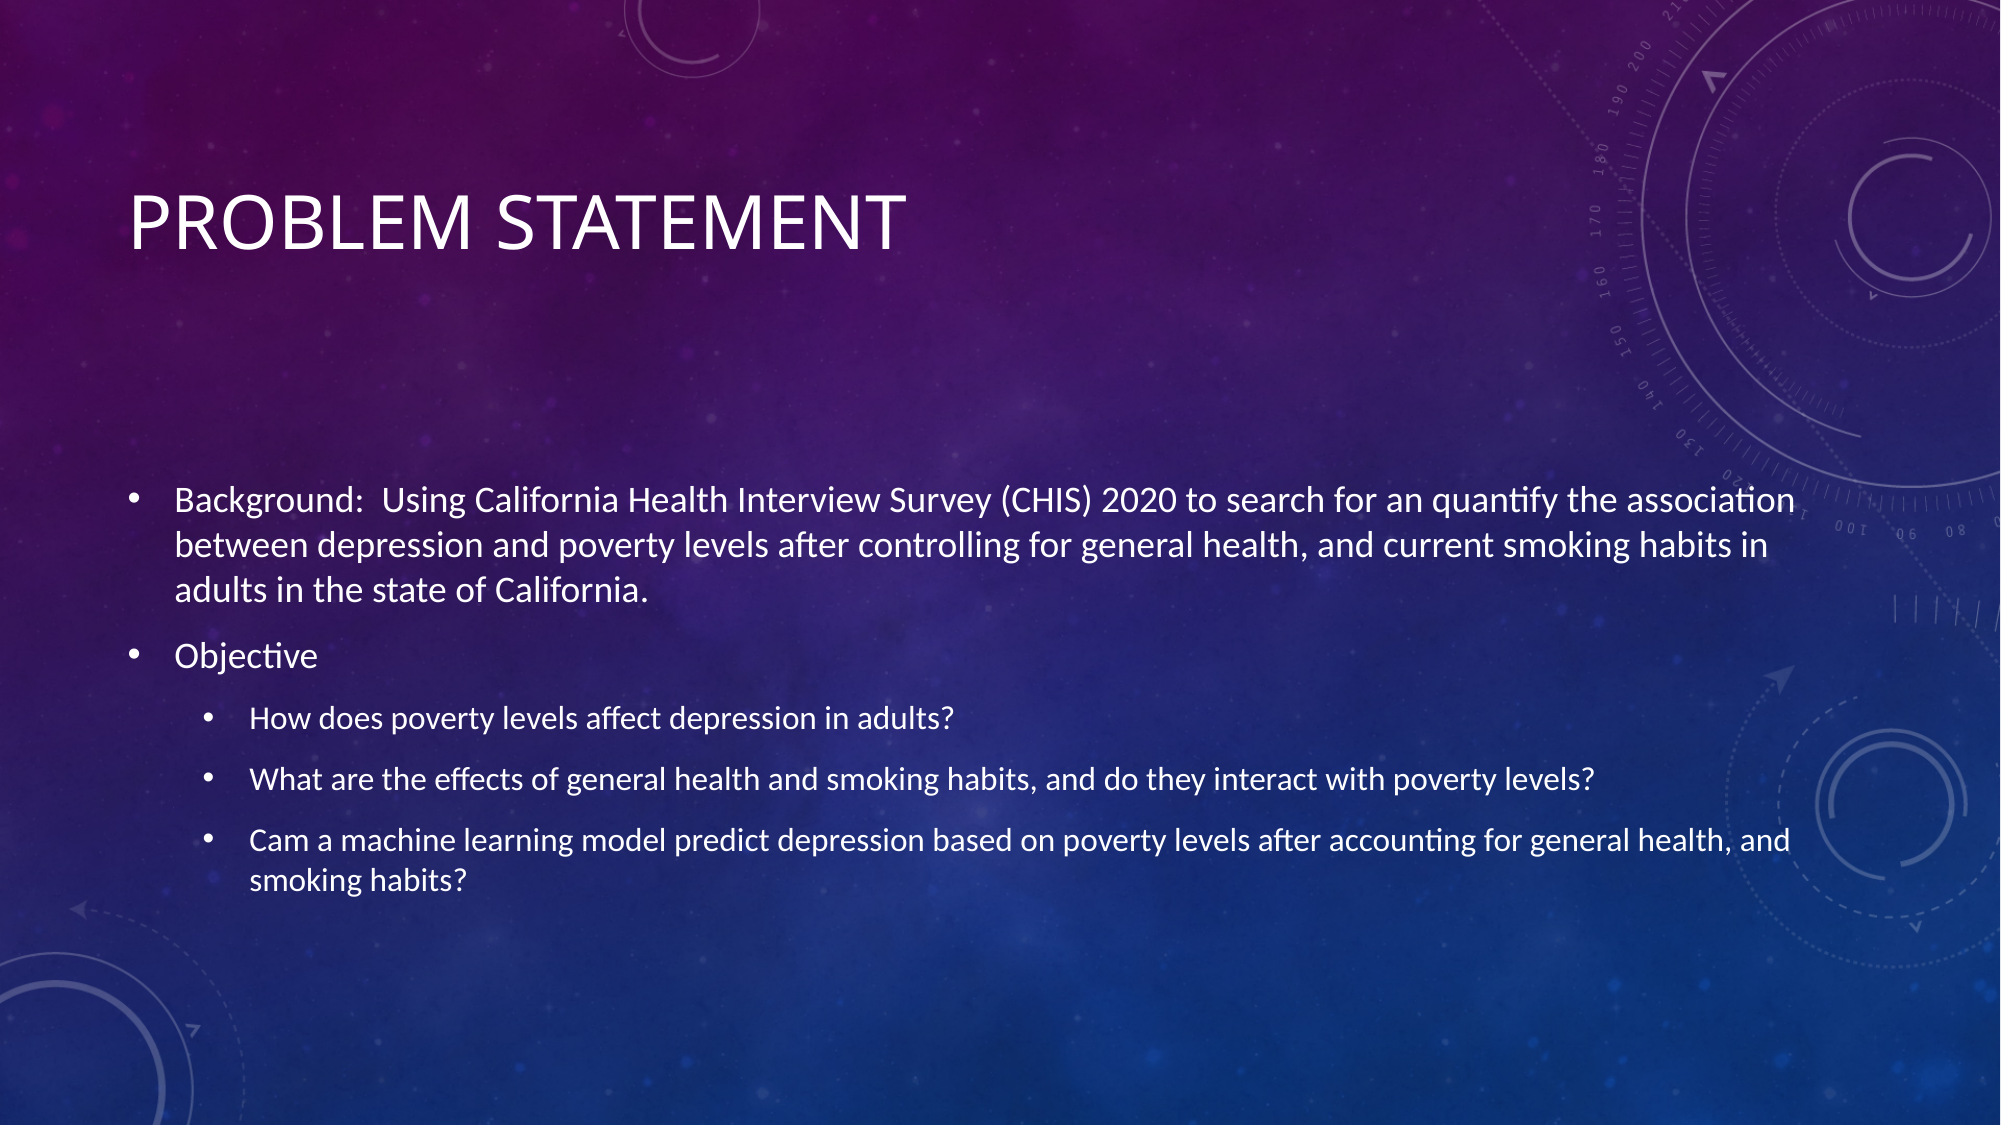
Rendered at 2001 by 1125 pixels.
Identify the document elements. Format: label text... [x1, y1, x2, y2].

title Problem statement [112, 99, 1144, 298]
picture [0, 0, 2001, 1125]
list Background: Using California Health Interview Survey (CHIS) 2020 to search for an quantify the association between depression and poverty levels after controlling for general health, and current smoking habits in adults in the state of California. Objective How does poverty levels affect depression in adults? What are the effects of general health and smoking habits, and do they interact with poverty levels? Cam a machine learning model predict depression based on poverty levels after accounting for general health, and smoking habits? [112, 298, 1878, 1075]
